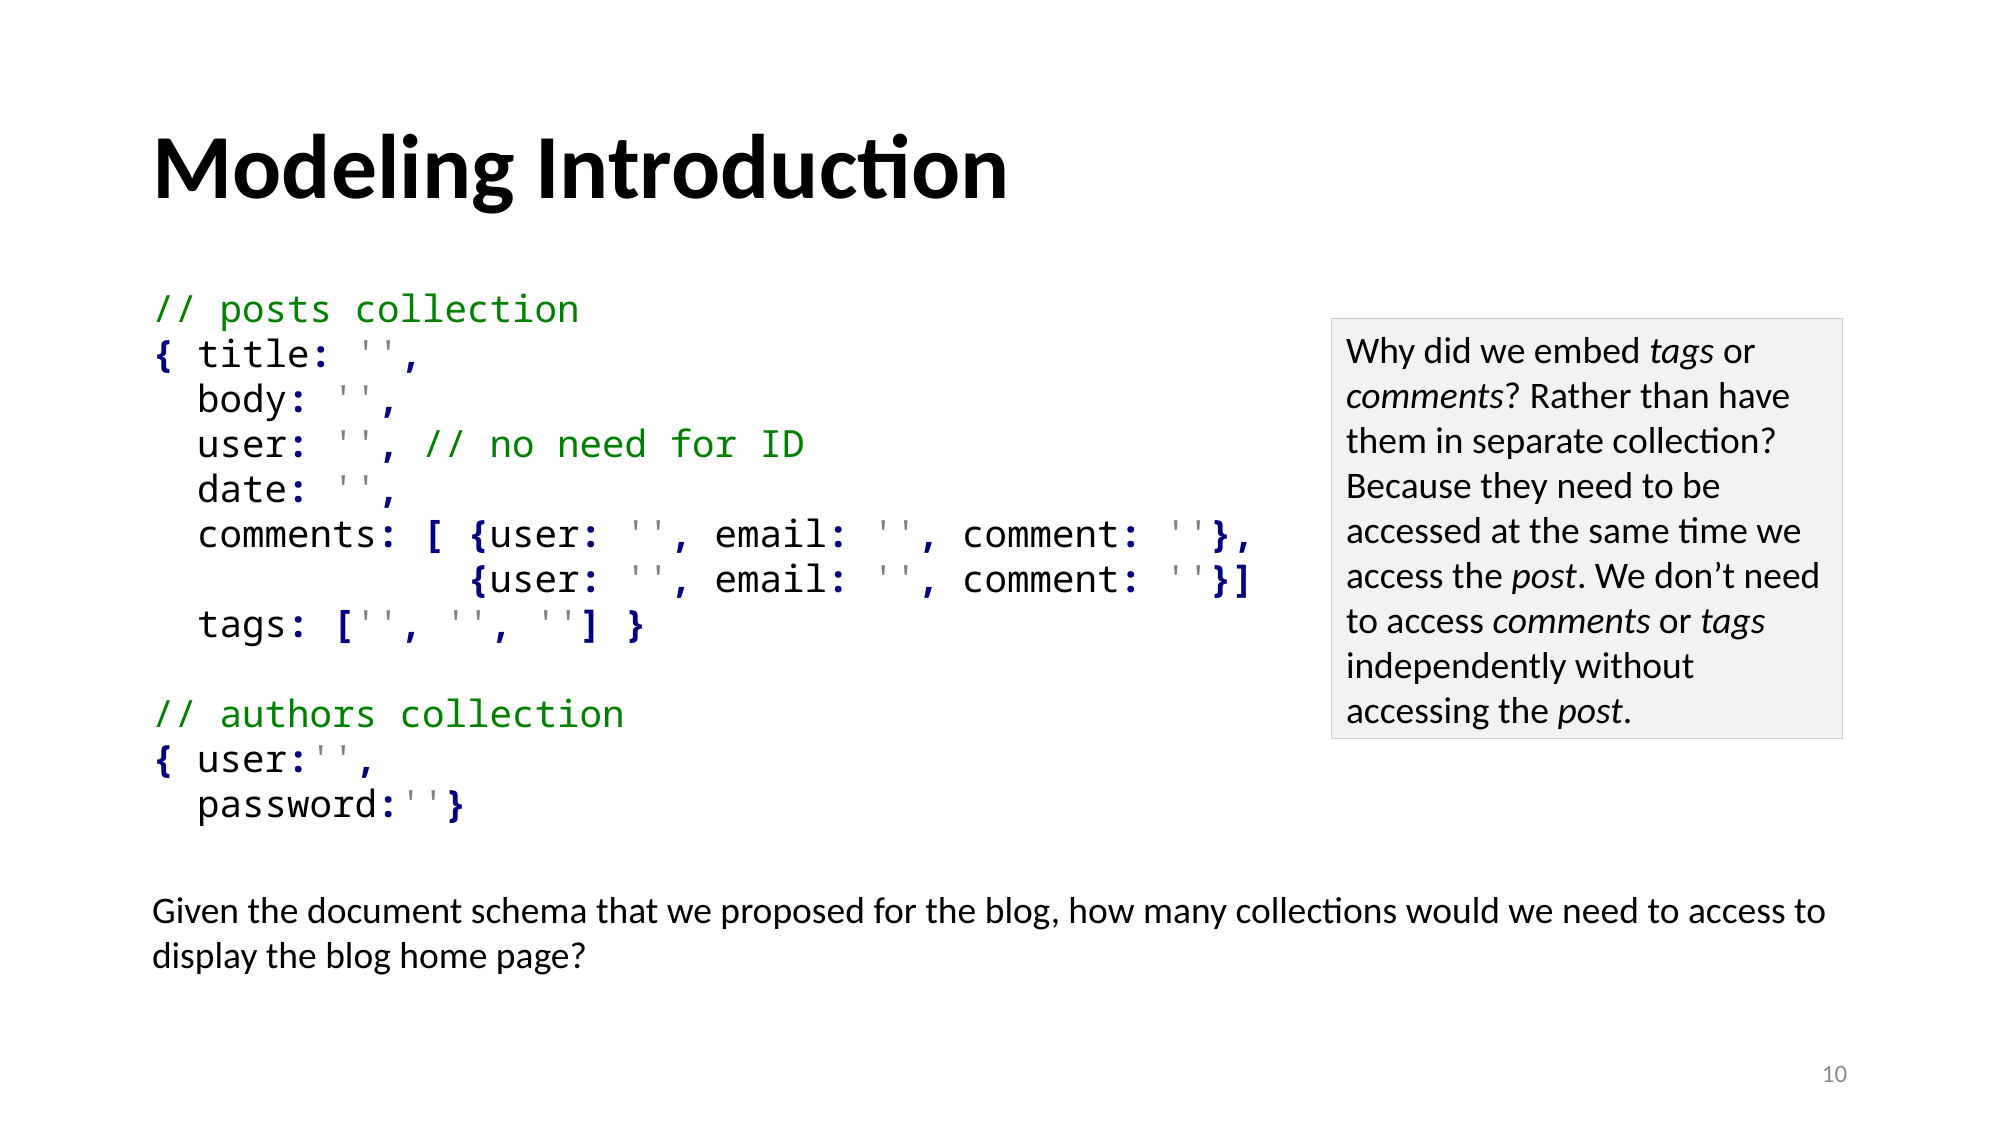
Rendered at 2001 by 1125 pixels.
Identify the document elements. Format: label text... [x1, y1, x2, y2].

title Modeling Introduction [137, 59, 1863, 277]
slide_number 10 [1412, 1042, 1863, 1103]
text_box Why did we embed tags or comments? Rather than have them in separate collection? Because they need to be accessed at the same time we access the post. We don’t need to access comments or tags independently without accessing the post. [1331, 318, 1843, 739]
text_box Given the document schema that we proposed for the blog, how many collections would we need to access to display the blog home page? [137, 879, 1863, 984]
text_box // posts collection { title: '', body: '', user: '', // no need for ID date: '', comments: [ {user: '', email: '', comment: ''}, {user: '', email: '', comment: ''}] tags: ['', '', ''] } // authors collection { user:'', password:''} [137, 277, 1863, 832]
